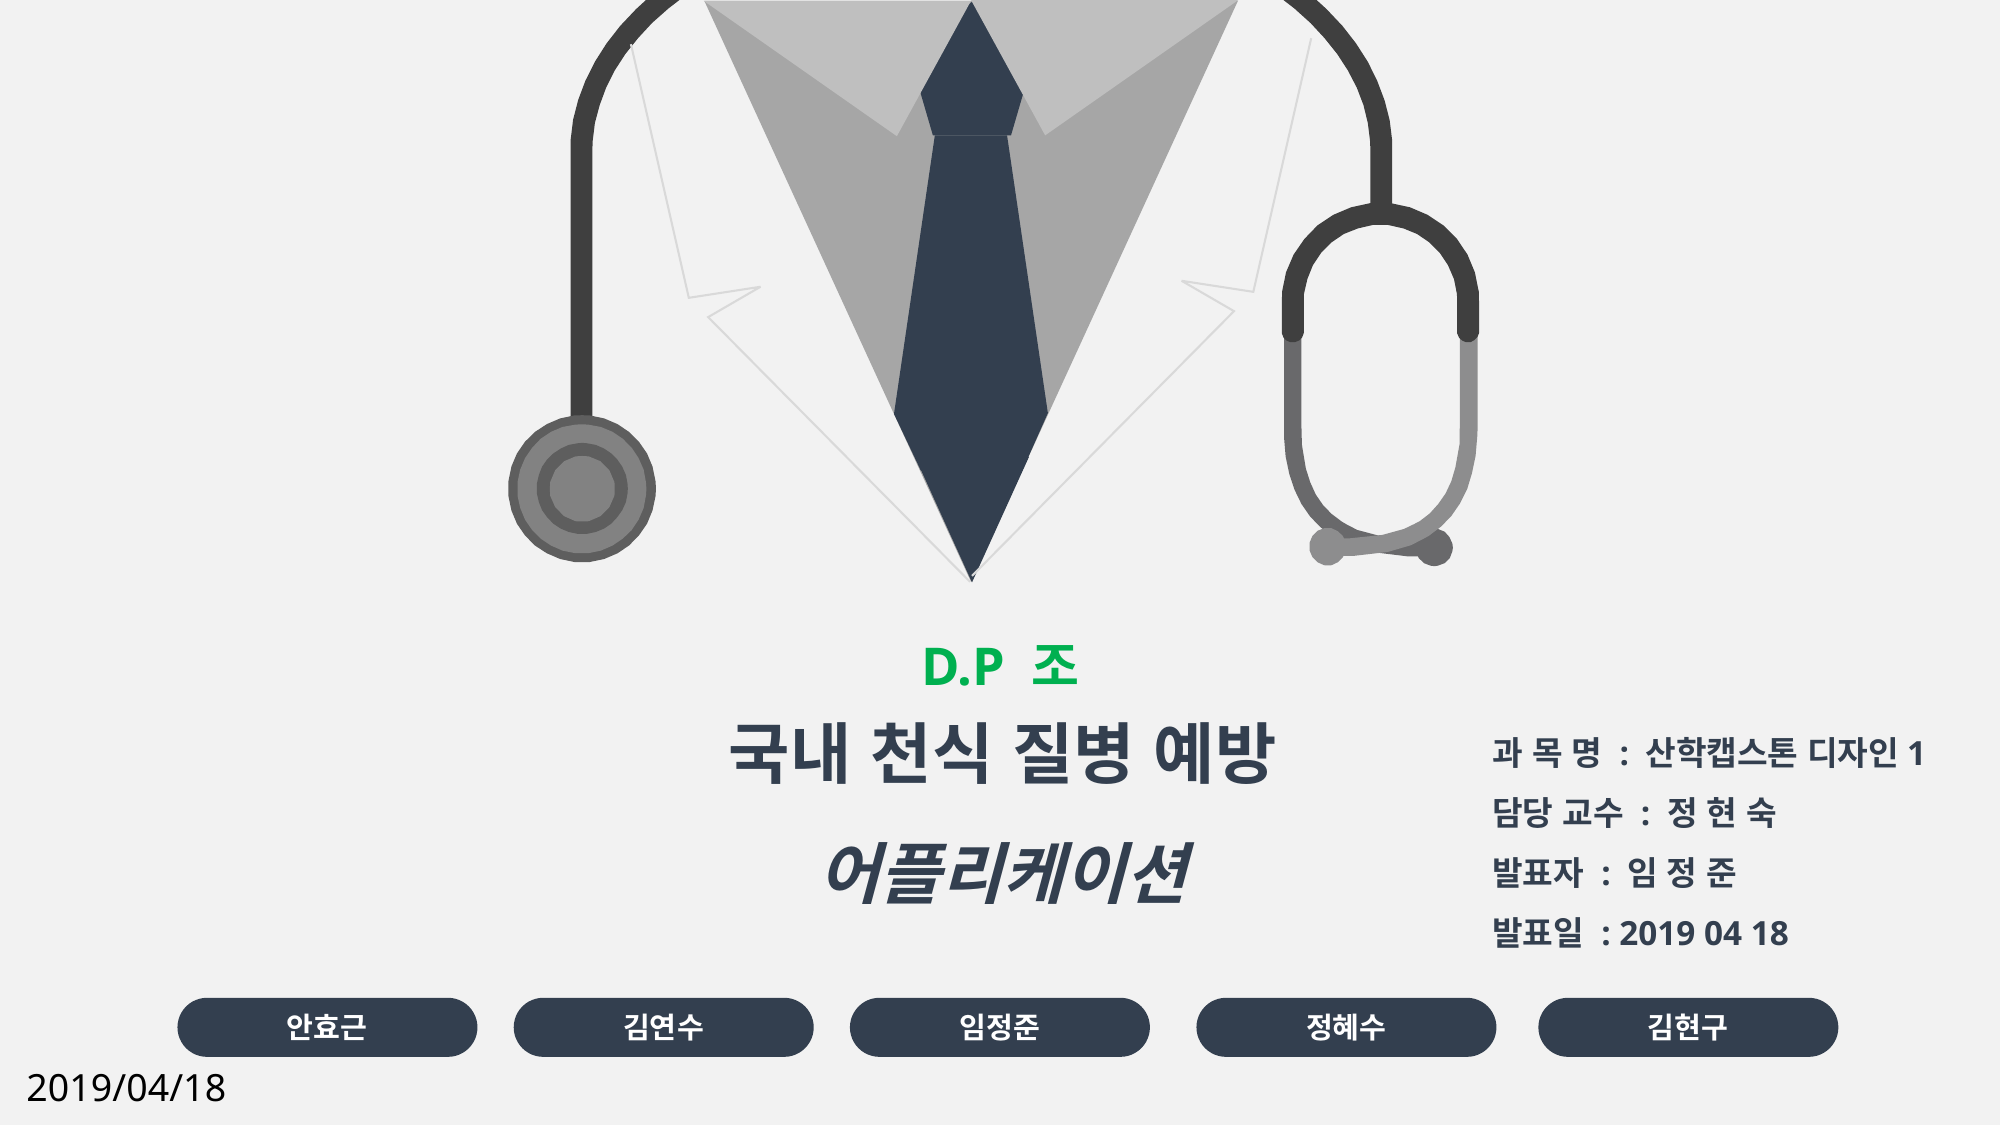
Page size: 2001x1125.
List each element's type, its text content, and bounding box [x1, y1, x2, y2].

text_box D.P 조 [861, 594, 1139, 704]
text_box 2019/04/18 [11, 1056, 302, 1117]
text_box 김현구 [1551, 1053, 1826, 1058]
text_box 안효근 [176, 996, 479, 1058]
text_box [508, 0, 1480, 583]
text_box 김연수 [512, 996, 815, 1058]
text_box 국내 천식 질병 예방 어플리케이션 [500, 664, 1506, 1013]
text_box 임정준 [848, 996, 1151, 1058]
text_box 정혜수 [1195, 996, 1484, 1058]
text_box 과 목 명 : 산학캡스톤 디자인1 담당 교수 : 정 현 숙 발표자 : 임 정 준 발표일 : 2019 04 18 [1477, 704, 1989, 1053]
